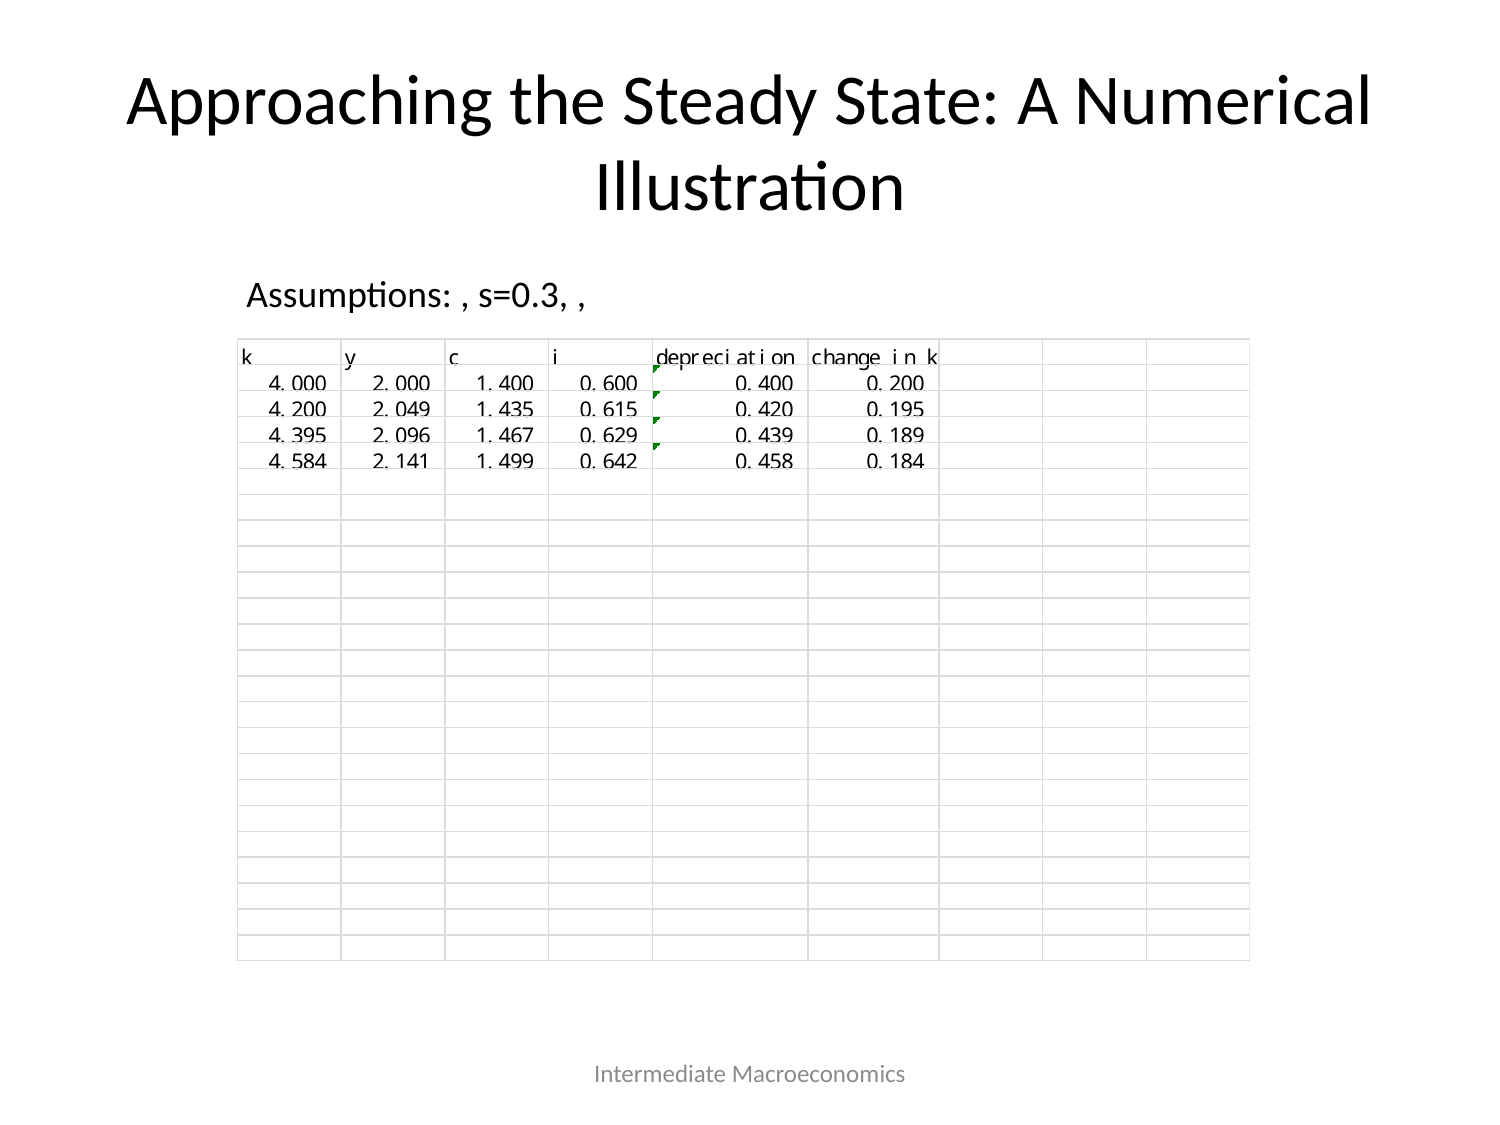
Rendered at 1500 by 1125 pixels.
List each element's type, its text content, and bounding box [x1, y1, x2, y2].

footer Intermediate Macroeconomics [512, 1042, 988, 1103]
title Approaching the Steady State: A Numerical Illustration [75, 45, 1425, 233]
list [236, 337, 1252, 962]
